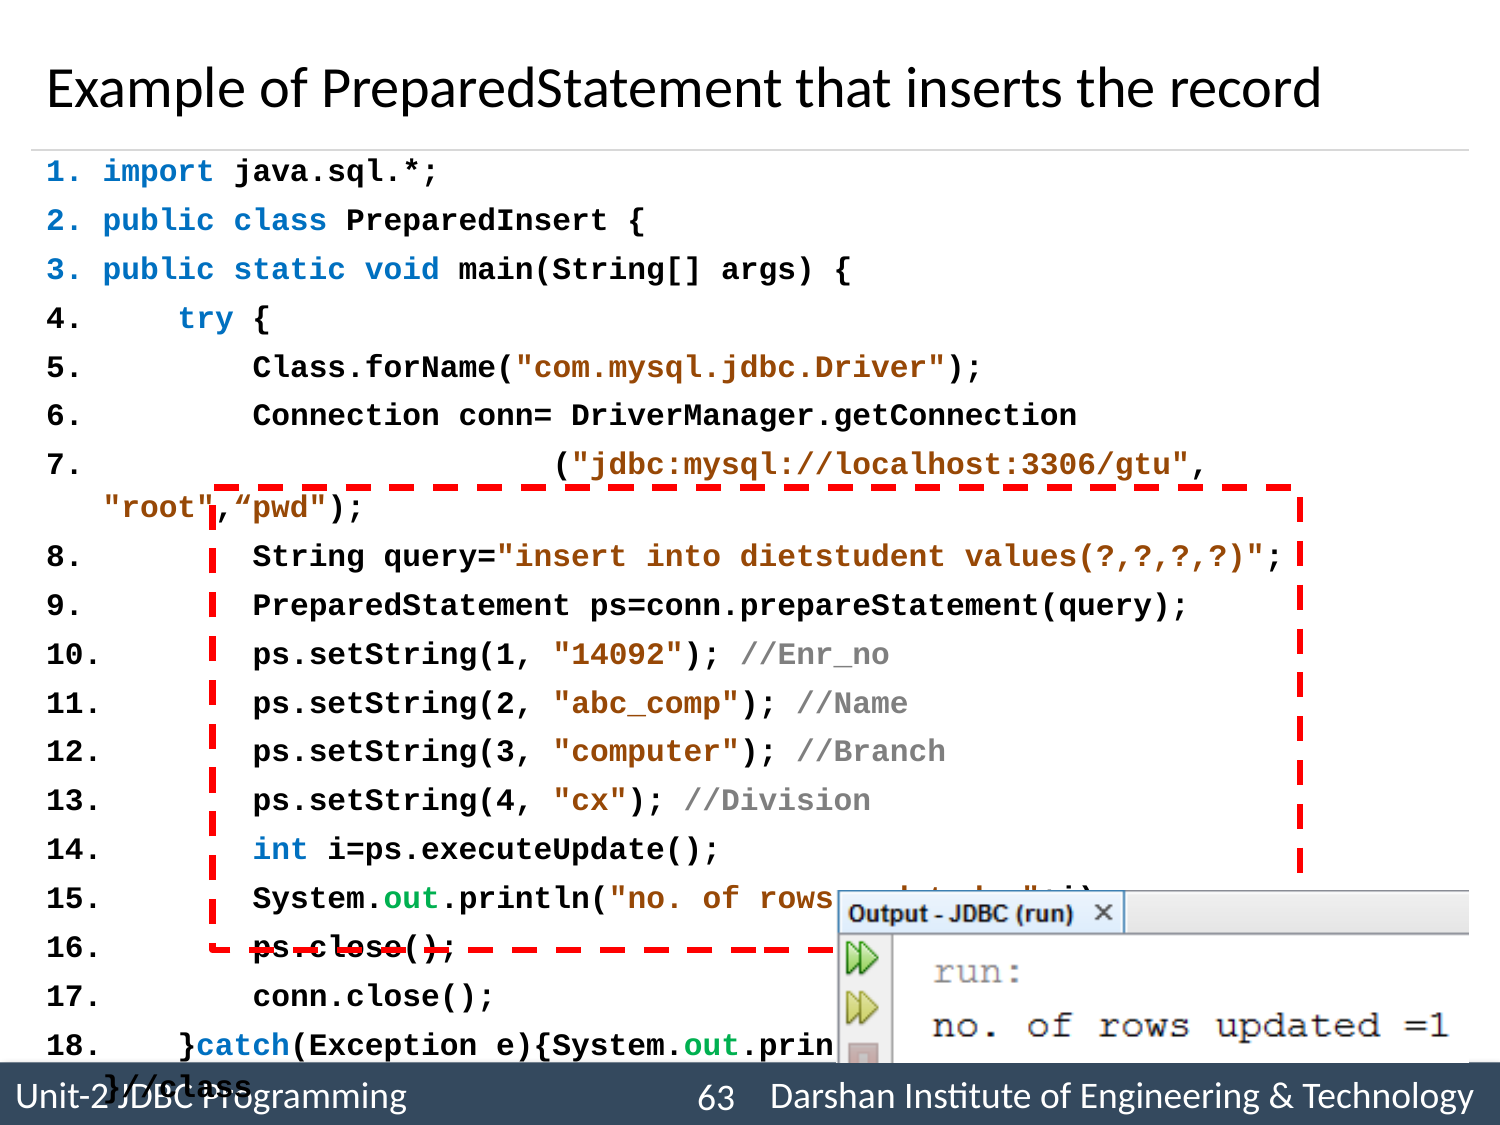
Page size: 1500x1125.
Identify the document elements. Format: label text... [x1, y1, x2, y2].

slide_number 63 [624, 1065, 750, 1125]
text_box [212, 487, 1300, 950]
list import java.sql.*; public class PreparedInsert { public static void main(String[] args) { try { Class.forName("com.mysql.jdbc.Driver"); Connection conn= DriverManager.getConnection ("jdbc:mysql://localhost:3306/gtu", "root",“pwd"); String query="insert into dietstudent values(?,?,?,?)"; PreparedStatement ps=conn.prepareStatement(query); ps.setString(1, "14092"); //Enr_no ps.setString(2, "abc_comp"); //Name ps.setString(3, "computer"); //Branch ps.setString(4, "cx"); //Division int i=ps.executeUpdate(); System.out.println("no. of rows updated ="+i); ps.close(); conn.close(); }catch(Exception e){System.out.println(e.toString());} }//PSVM }//class [31, 137, 1469, 1075]
title Example of PreparedStatement that inserts the record [31, 17, 1469, 137]
picture [835, 890, 1469, 1063]
